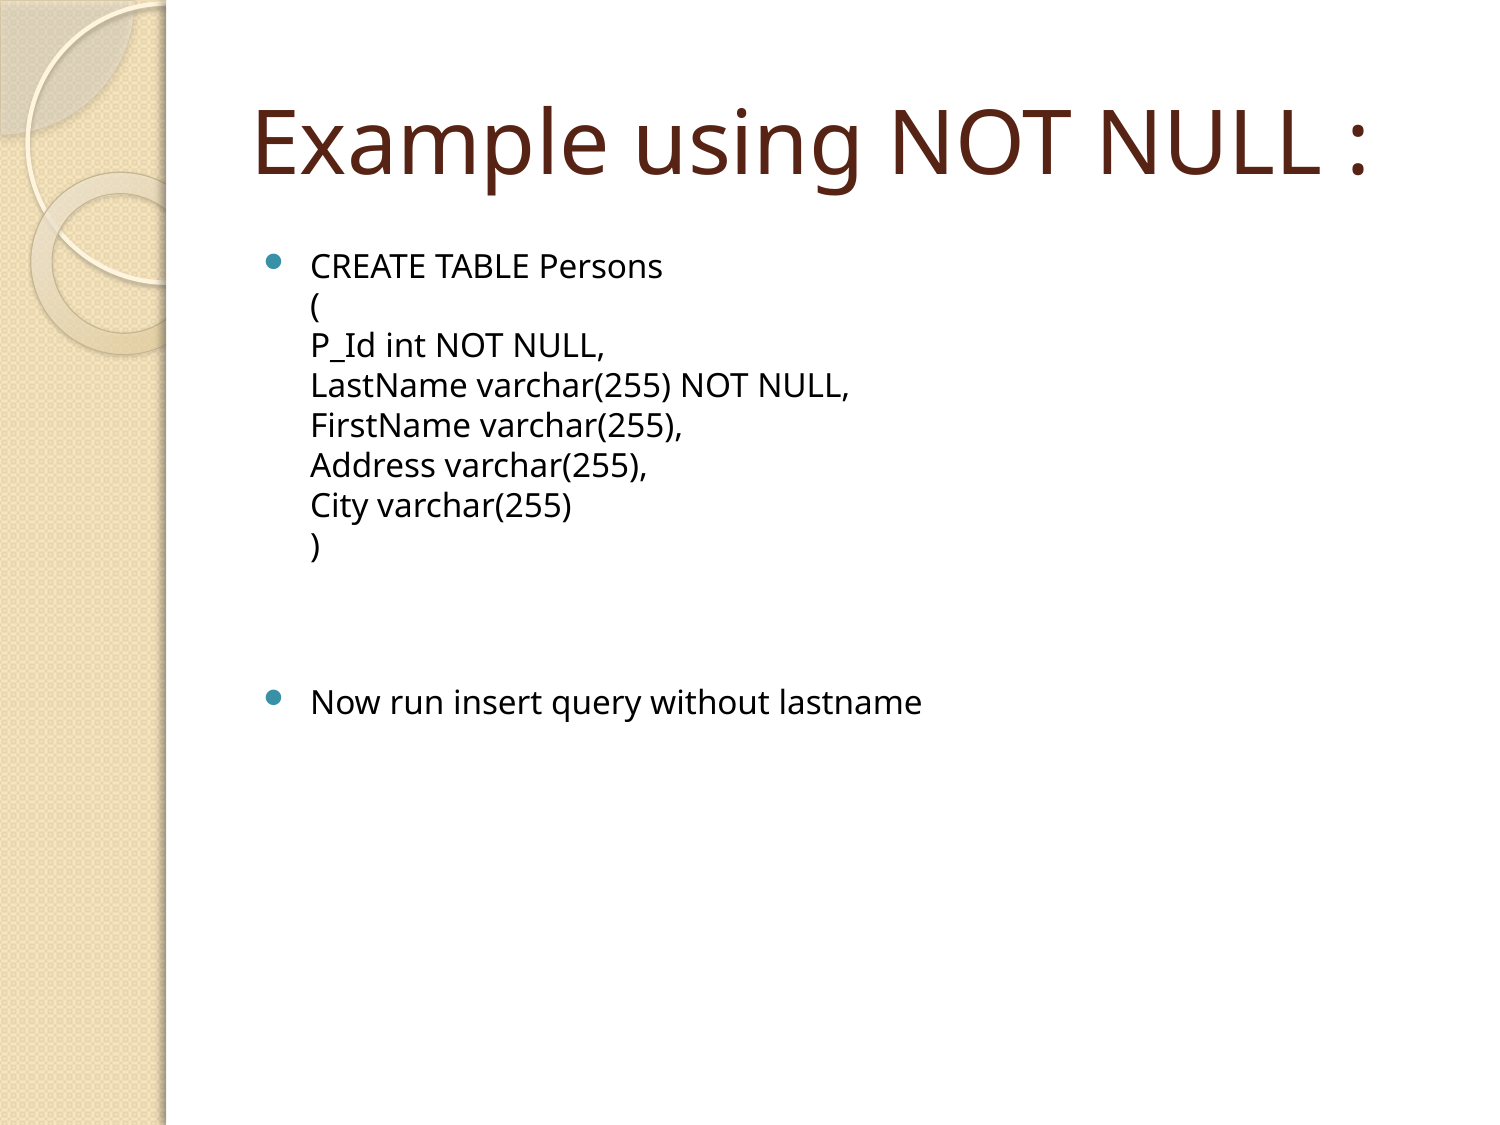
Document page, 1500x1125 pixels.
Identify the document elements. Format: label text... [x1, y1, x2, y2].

list CREATE TABLE Persons ( P_Id int NOT NULL, LastName varchar(255) NOT NULL, FirstName varchar(255), Address varchar(255), City varchar(255) ) Now run insert query without lastname [235, 237, 1466, 1025]
title Example using NOT NULL : [235, 45, 1466, 233]
